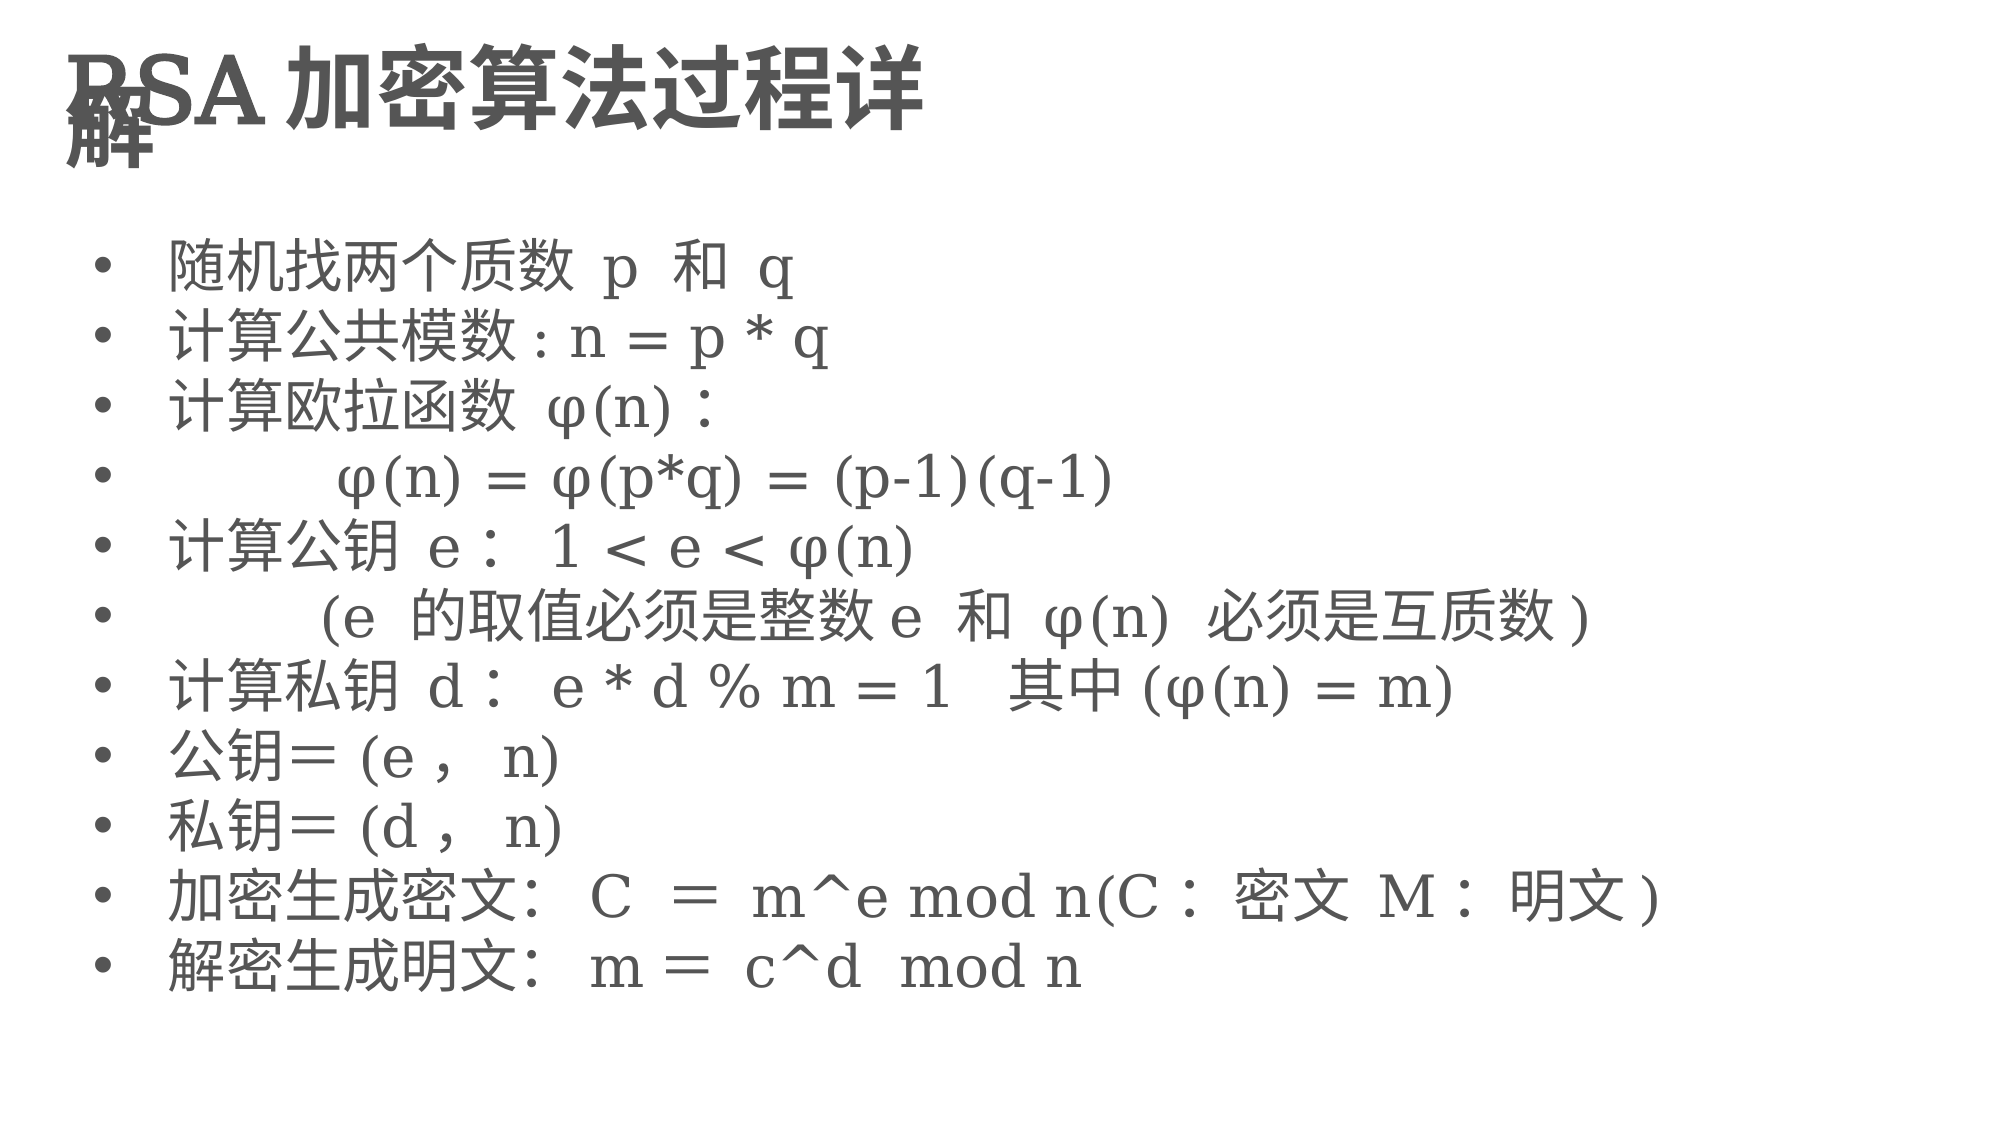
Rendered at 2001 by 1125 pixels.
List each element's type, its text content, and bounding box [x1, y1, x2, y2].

text_box RSA加密算法过程详解 [49, 96, 980, 186]
text_box 随机找两个质数 p 和 q 计算公共模数: n = p * q 计算欧拉函数 φ(n)： φ(n) = φ(p*q) = (p-1)(q-1) 计算公钥 e：1 < e < φ(n) (e 的取值必须是整数e 和 φ(n) 必须是互质数) 计算私钥 d：e * d % m = 1 其中(φ(n) = m) 公钥＝(e，n) 私钥＝(d，n) 加密生成密文：C ＝ m^e mod n(C：密文 M：明文) 解密生成明文：m＝ c^d mod n [78, 221, 1876, 1007]
